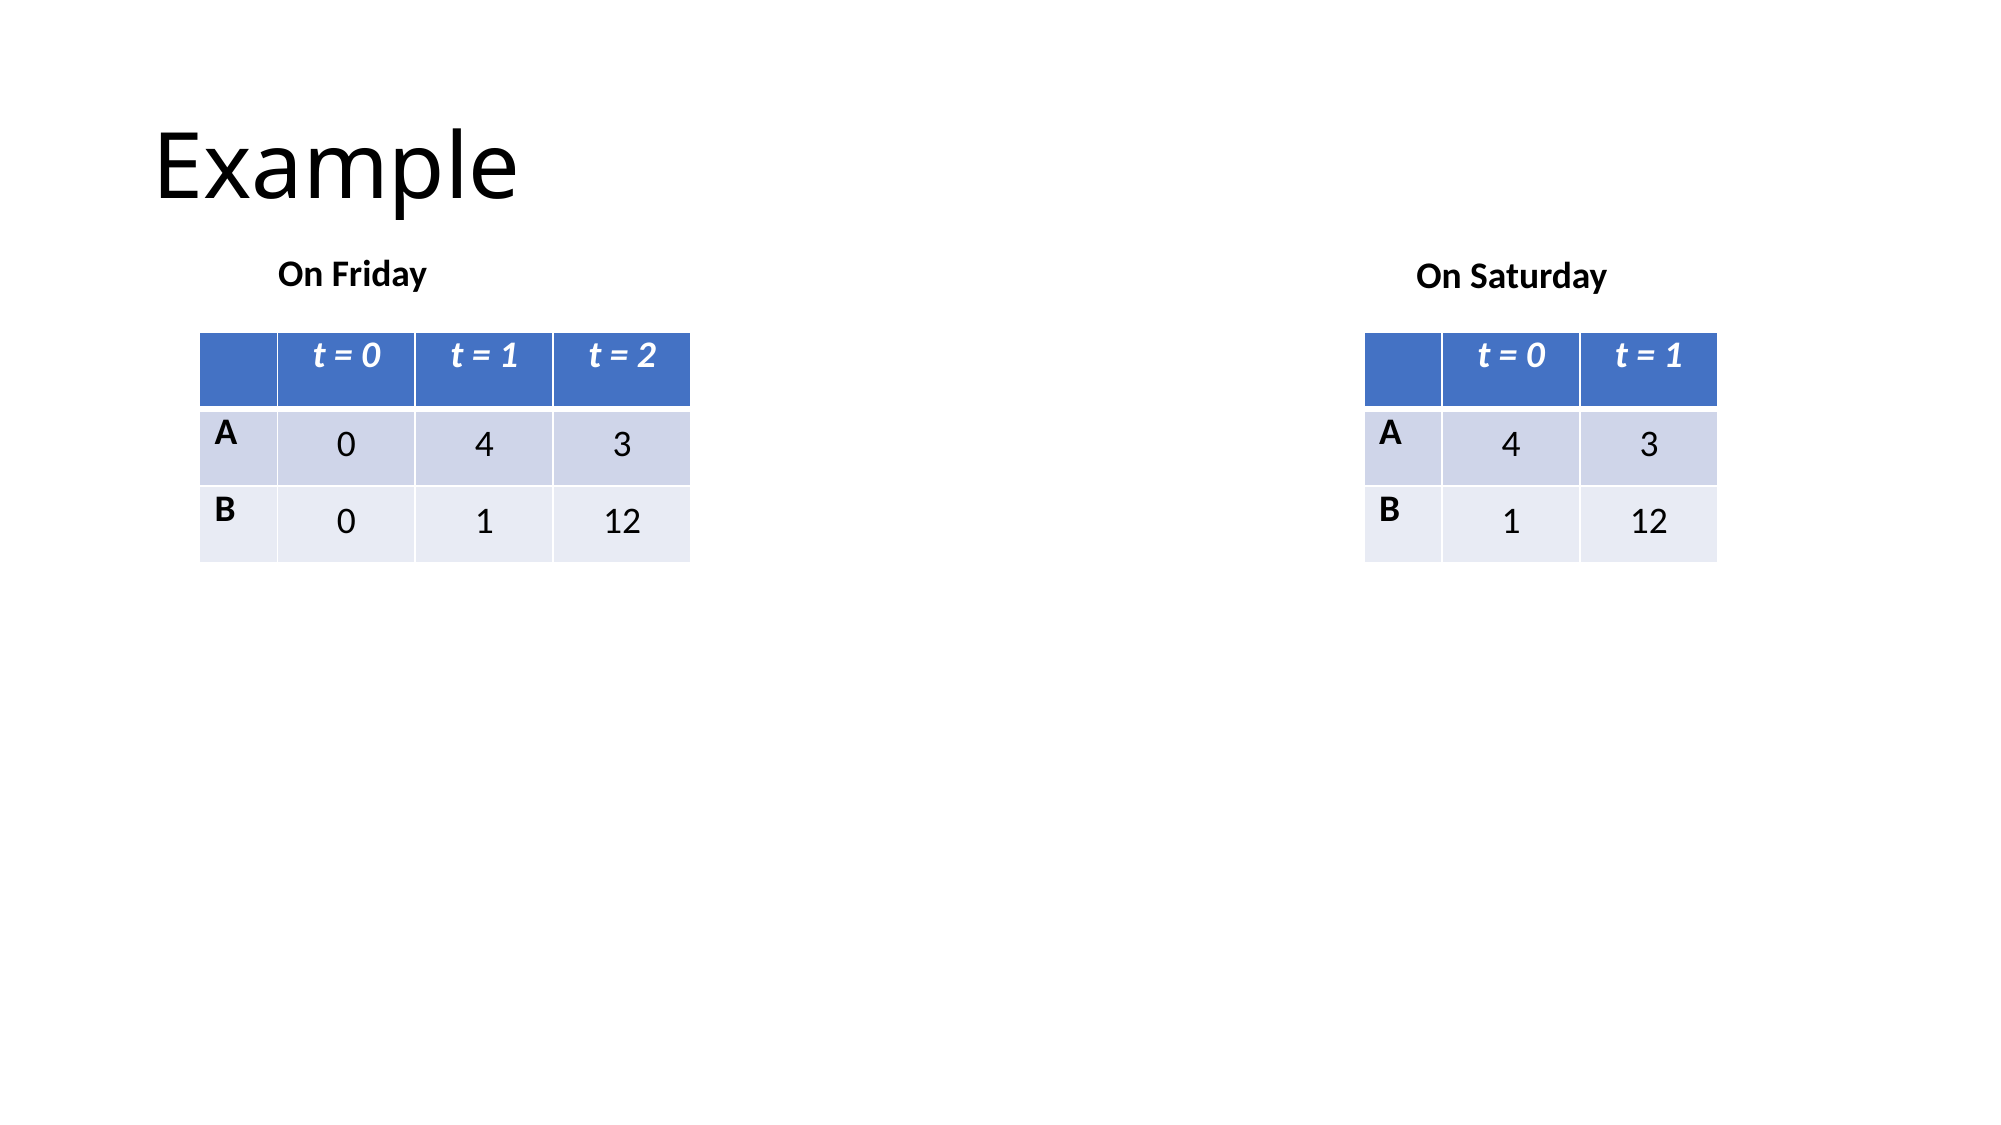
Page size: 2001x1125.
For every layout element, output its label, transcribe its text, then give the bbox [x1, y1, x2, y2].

table_cell 3 [1581, 412, 1717, 485]
table_cell B [1365, 487, 1441, 562]
table_header [1365, 333, 1441, 406]
table_cell 4 [1443, 412, 1579, 485]
table_cell 4 [416, 412, 552, 485]
text_box On Saturday [1401, 244, 1681, 304]
table_cell 0 [278, 412, 414, 485]
table_cell B [200, 487, 277, 562]
table_header t = 0 [1443, 333, 1579, 406]
table_cell A [1365, 412, 1441, 485]
table_header t = 2 [554, 333, 690, 406]
title Example [137, 59, 1863, 278]
table_cell 1 [1443, 487, 1579, 562]
table_cell 1 [416, 487, 552, 562]
table_cell 3 [554, 412, 690, 485]
table_cell 12 [554, 487, 690, 562]
table_header t = 1 [416, 333, 552, 406]
table_cell A [200, 412, 277, 485]
table_header t = 1 [1581, 333, 1717, 406]
table_cell 0 [278, 487, 414, 562]
table_header [200, 333, 277, 406]
table_header t = 0 [278, 333, 414, 406]
text_box On Friday [263, 241, 465, 301]
table_cell 12 [1581, 487, 1717, 562]
